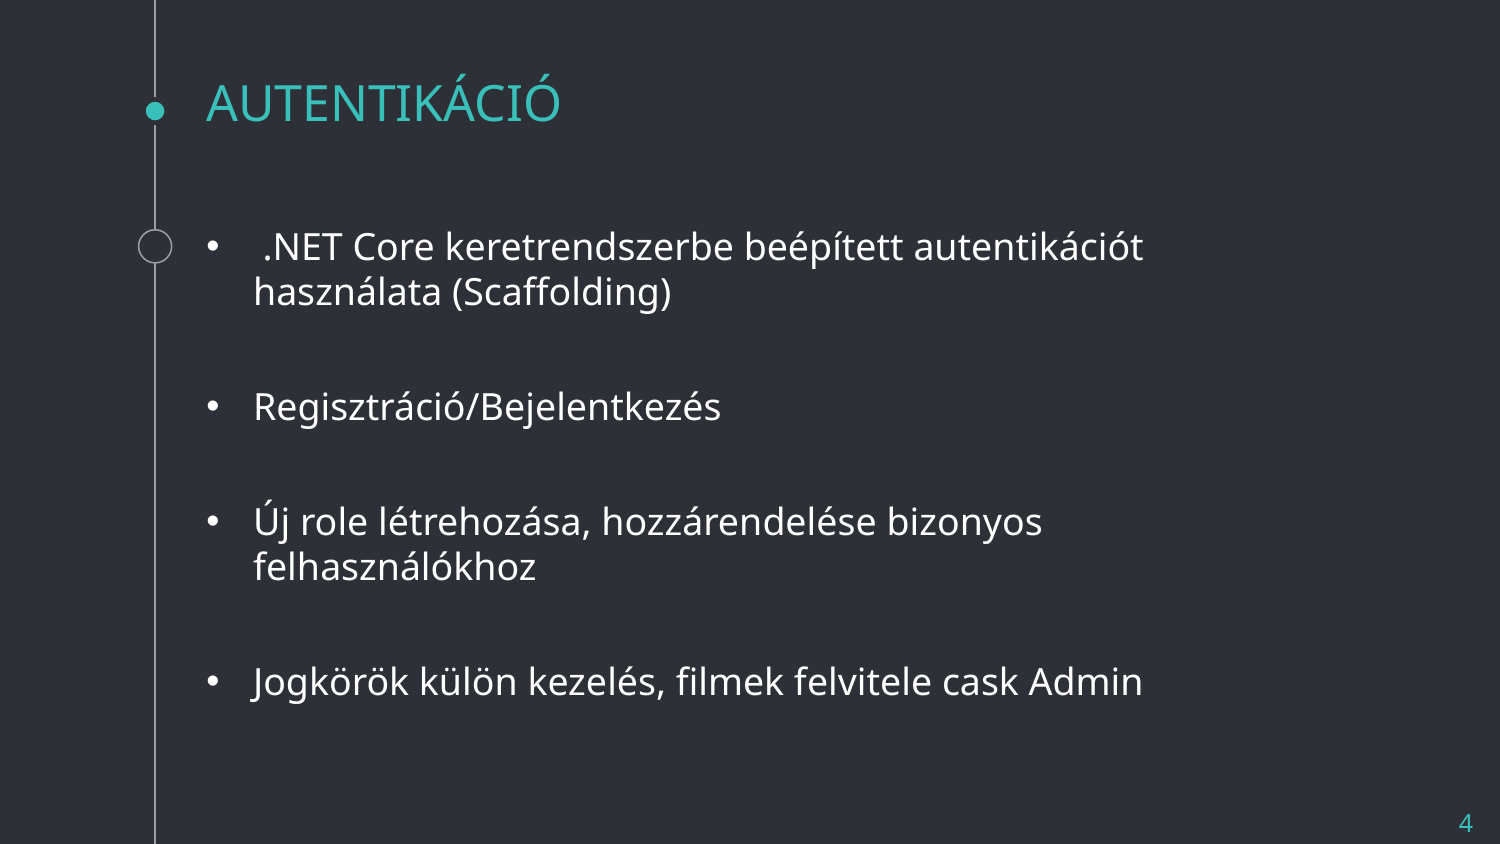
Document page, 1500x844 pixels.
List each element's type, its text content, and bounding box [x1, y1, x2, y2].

title AUTENTIKÁCIÓ [191, 57, 1317, 147]
text_box .NET Core keretrendszerbe beépített autentikációt használata (Scaffolding) Regisztráció/Bejelentkezés Új role létrehozása, hozzárendelése bizonyos felhasználókhoz Jogkörök külön kezelés, filmek felvitele cask Admin [191, 208, 1262, 787]
slide_number 4 [1398, 792, 1489, 844]
